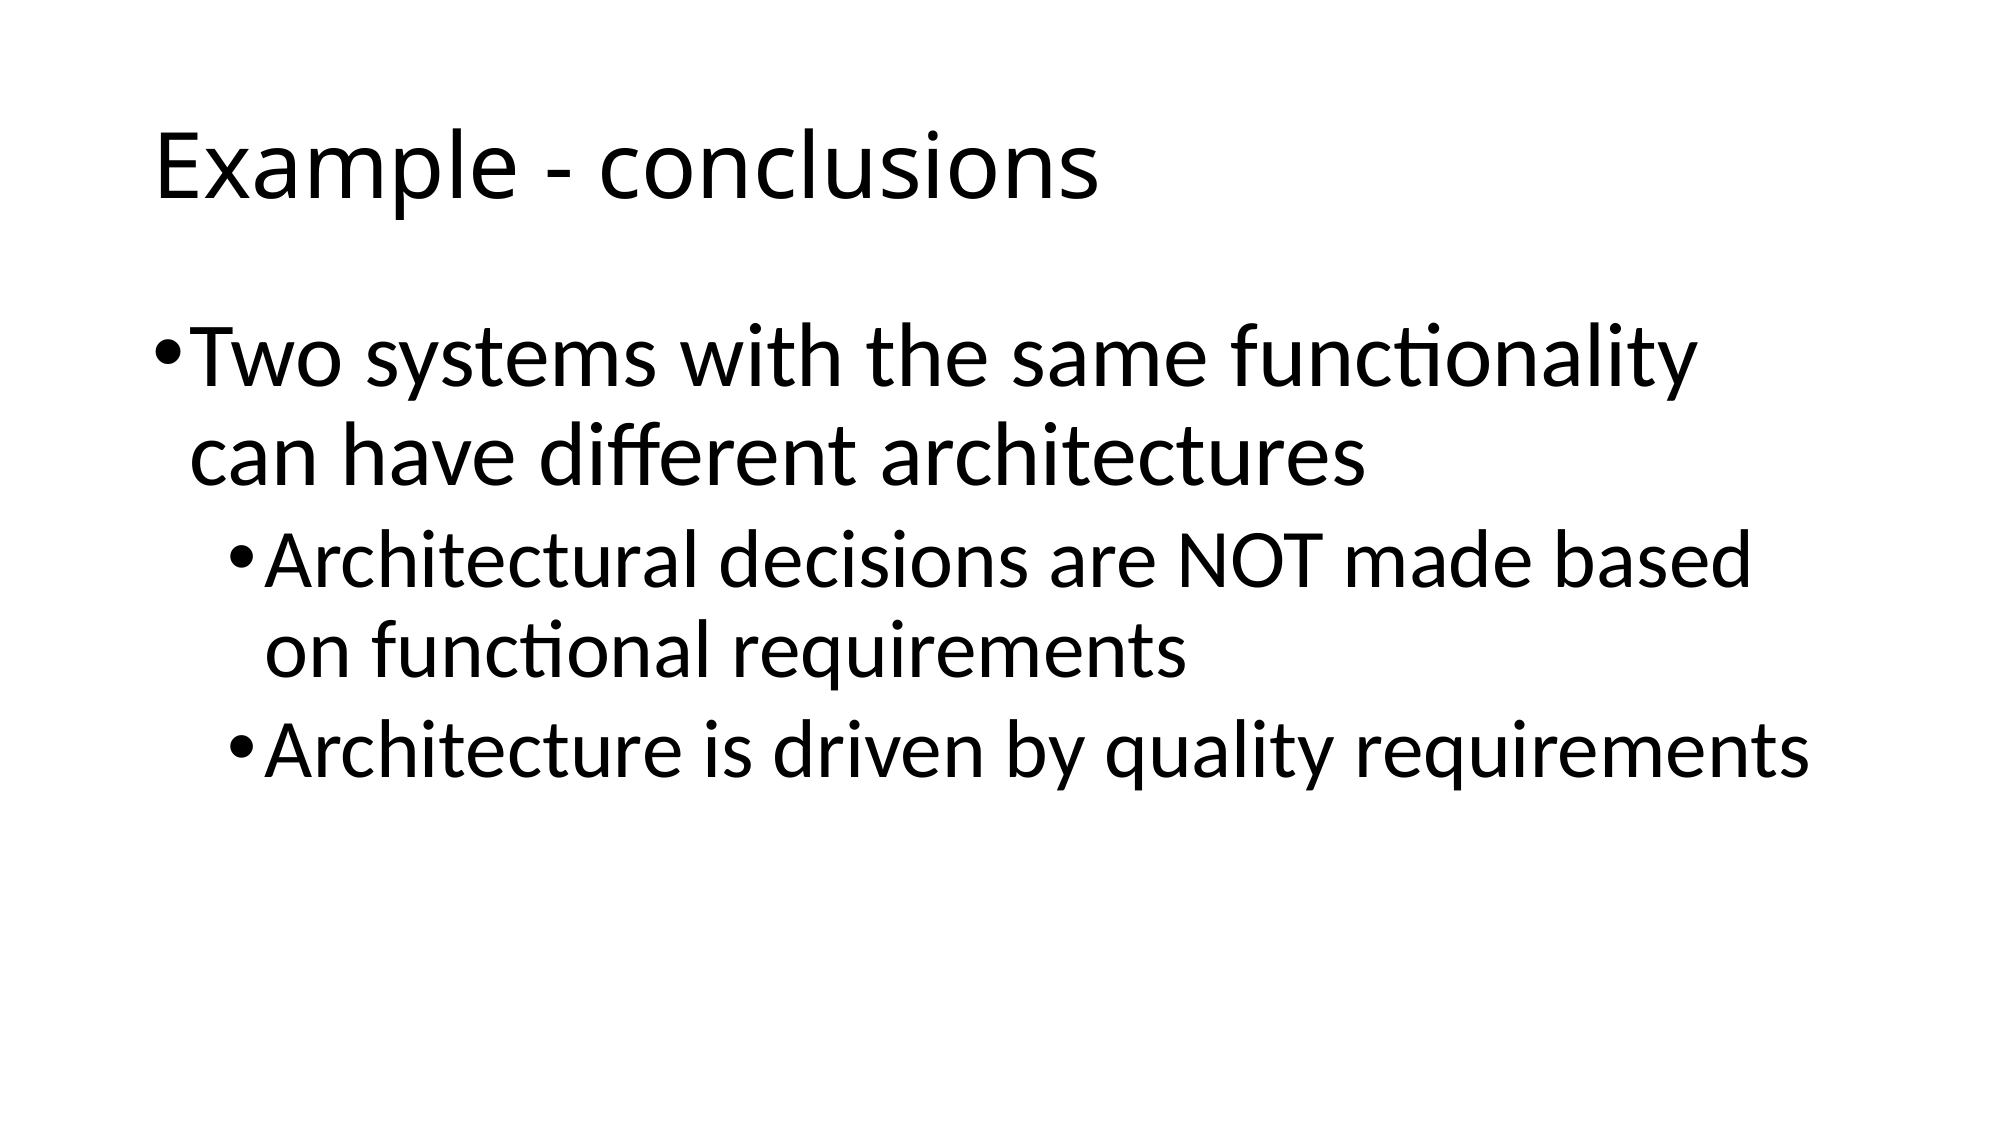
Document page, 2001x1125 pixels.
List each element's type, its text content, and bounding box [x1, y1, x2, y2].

list Two systems with the same functionality can have different architectures Architectural decisions are NOT made based on functional requirements Architecture is driven by quality requirements [137, 299, 1863, 1014]
title Example - conclusions [137, 59, 1863, 278]
